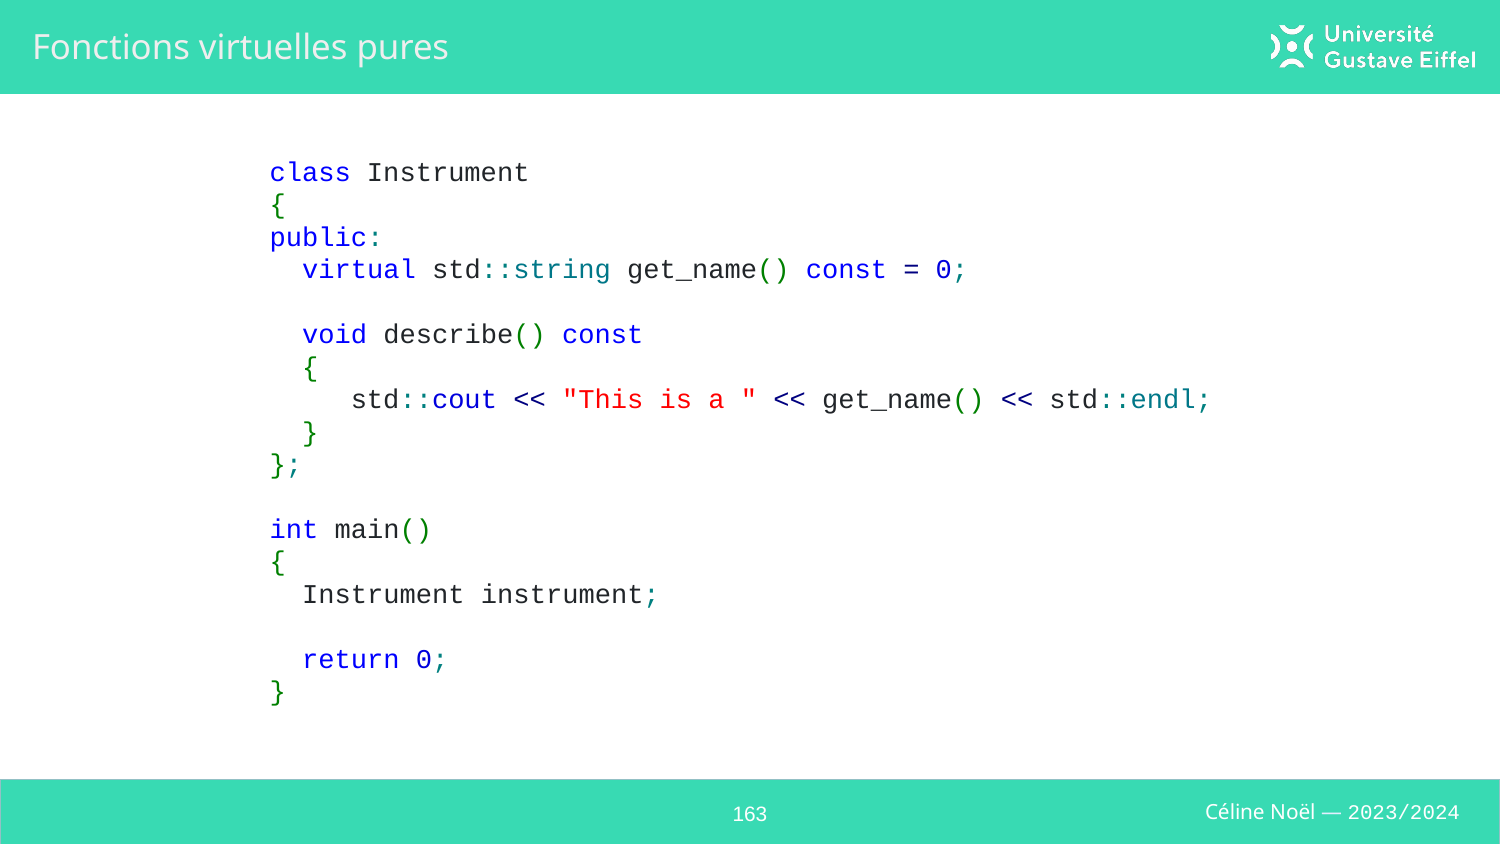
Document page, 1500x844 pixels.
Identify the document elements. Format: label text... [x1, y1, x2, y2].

slide_number ‹#› [705, 785, 795, 840]
picture [1440, 25, 1475, 68]
text_box class Instrument { public: virtual std::string get_name() const = 0; void describe() const { std::cout << "This is a " << get_name() << std::endl; } }; int main() { Instrument instrument; return 0; } [254, 139, 1284, 722]
title Fonctions virtuelles pures [17, 9, 1440, 82]
